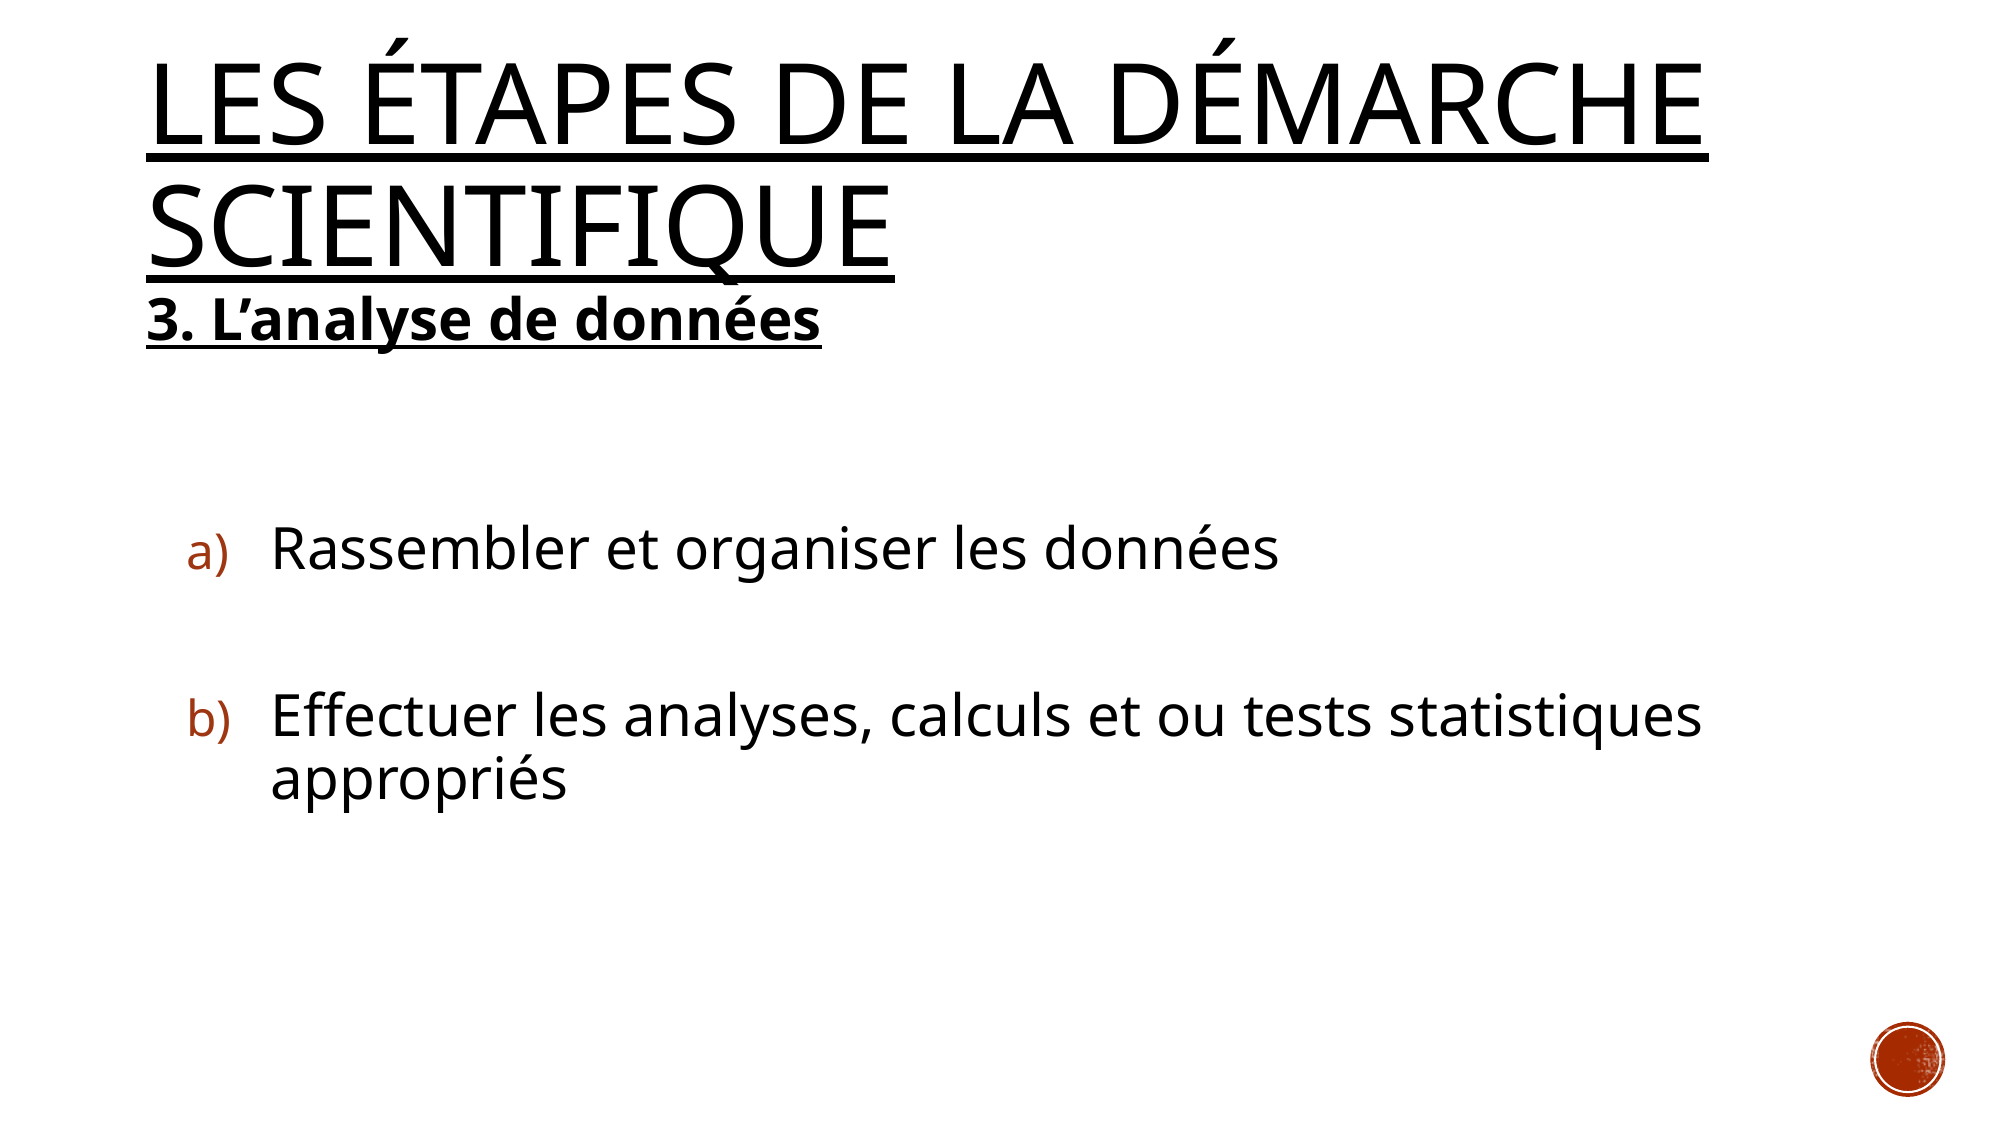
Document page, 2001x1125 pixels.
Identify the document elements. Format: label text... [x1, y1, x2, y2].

title Les étapes de la démarche scientifique [130, 37, 1864, 302]
list 3. L’analyse de données Rassembler et organiser les données Effectuer les analyses, calculs et ou tests statistiques appropriés [130, 302, 1781, 872]
